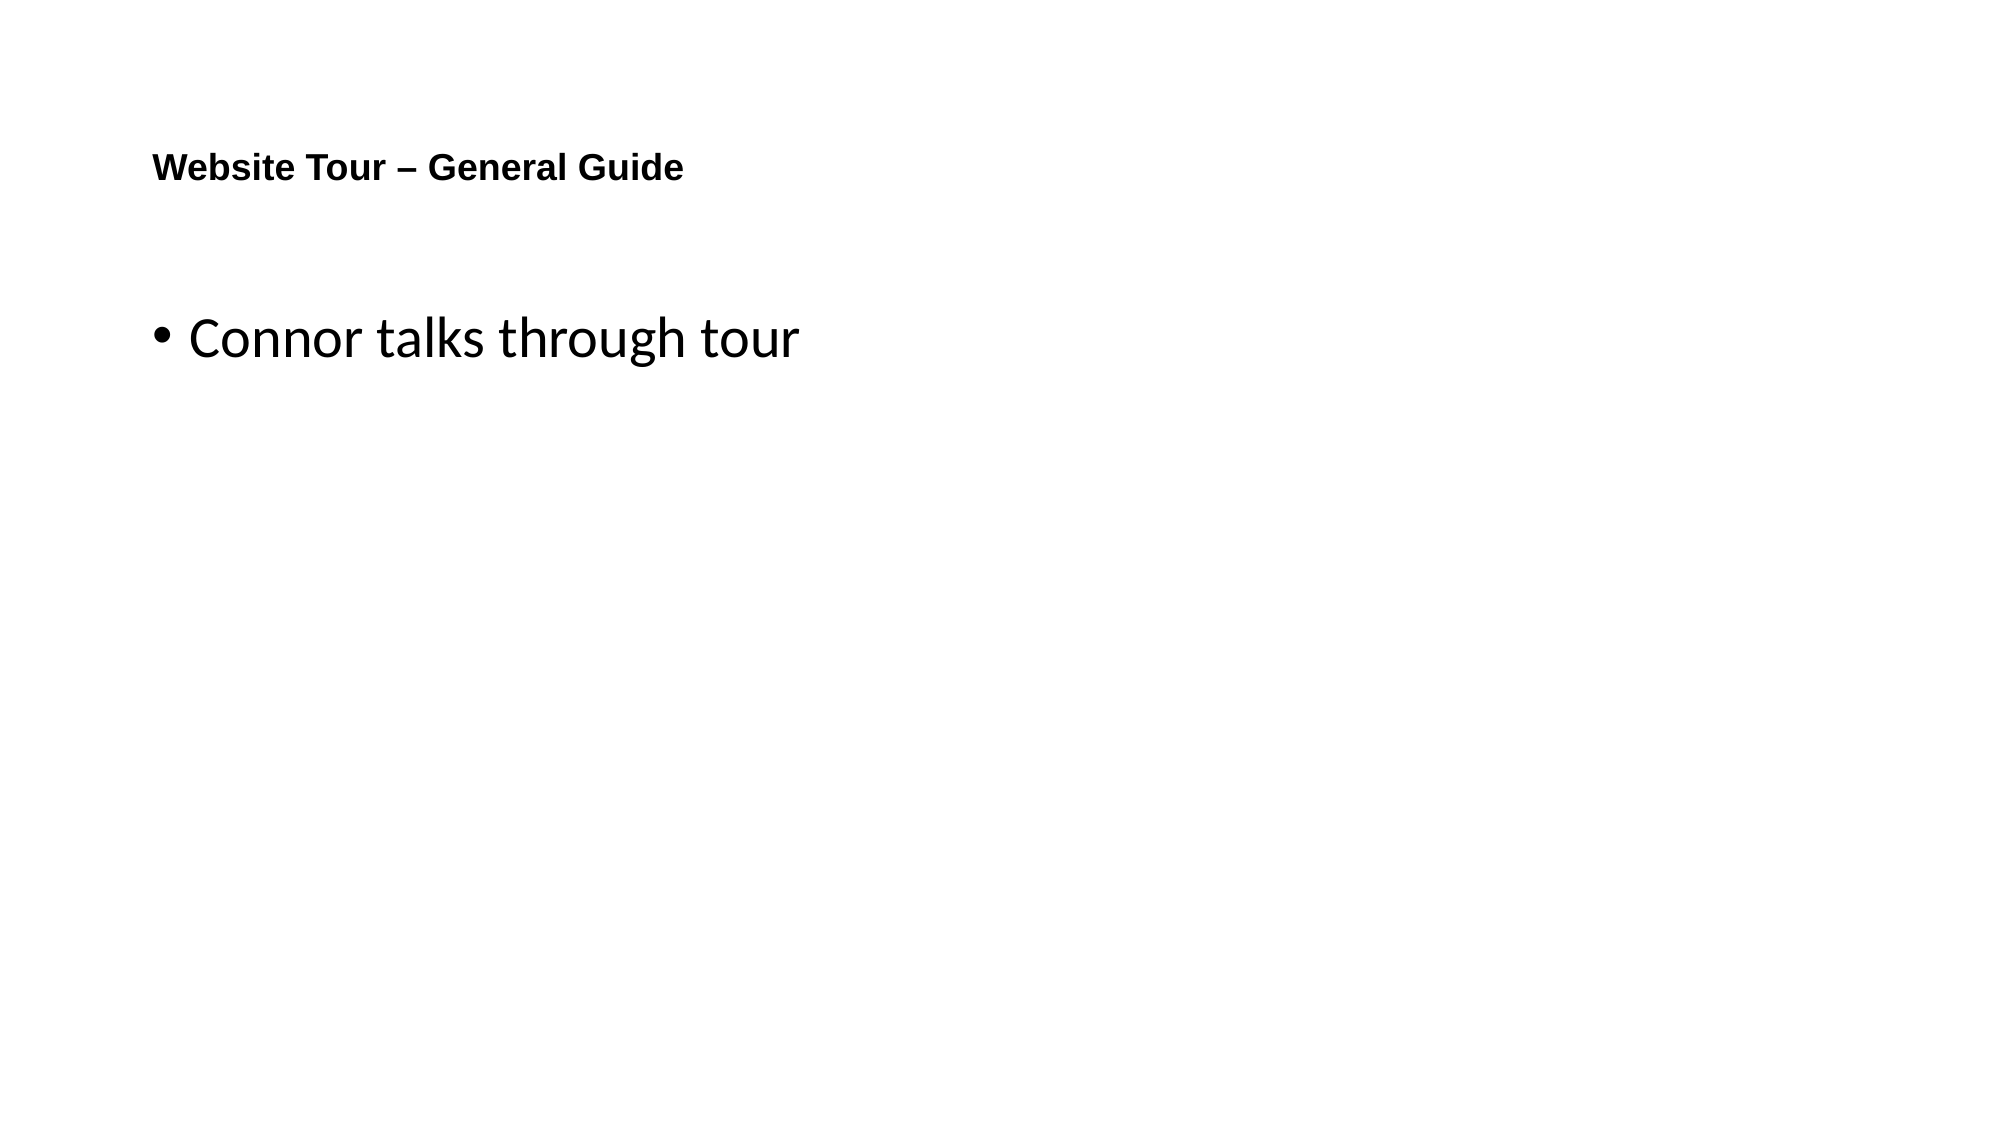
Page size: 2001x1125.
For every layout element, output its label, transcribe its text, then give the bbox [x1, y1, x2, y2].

title Website Tour – General Guide [137, 59, 1863, 278]
list Connor talks through tour [137, 299, 1863, 1014]
